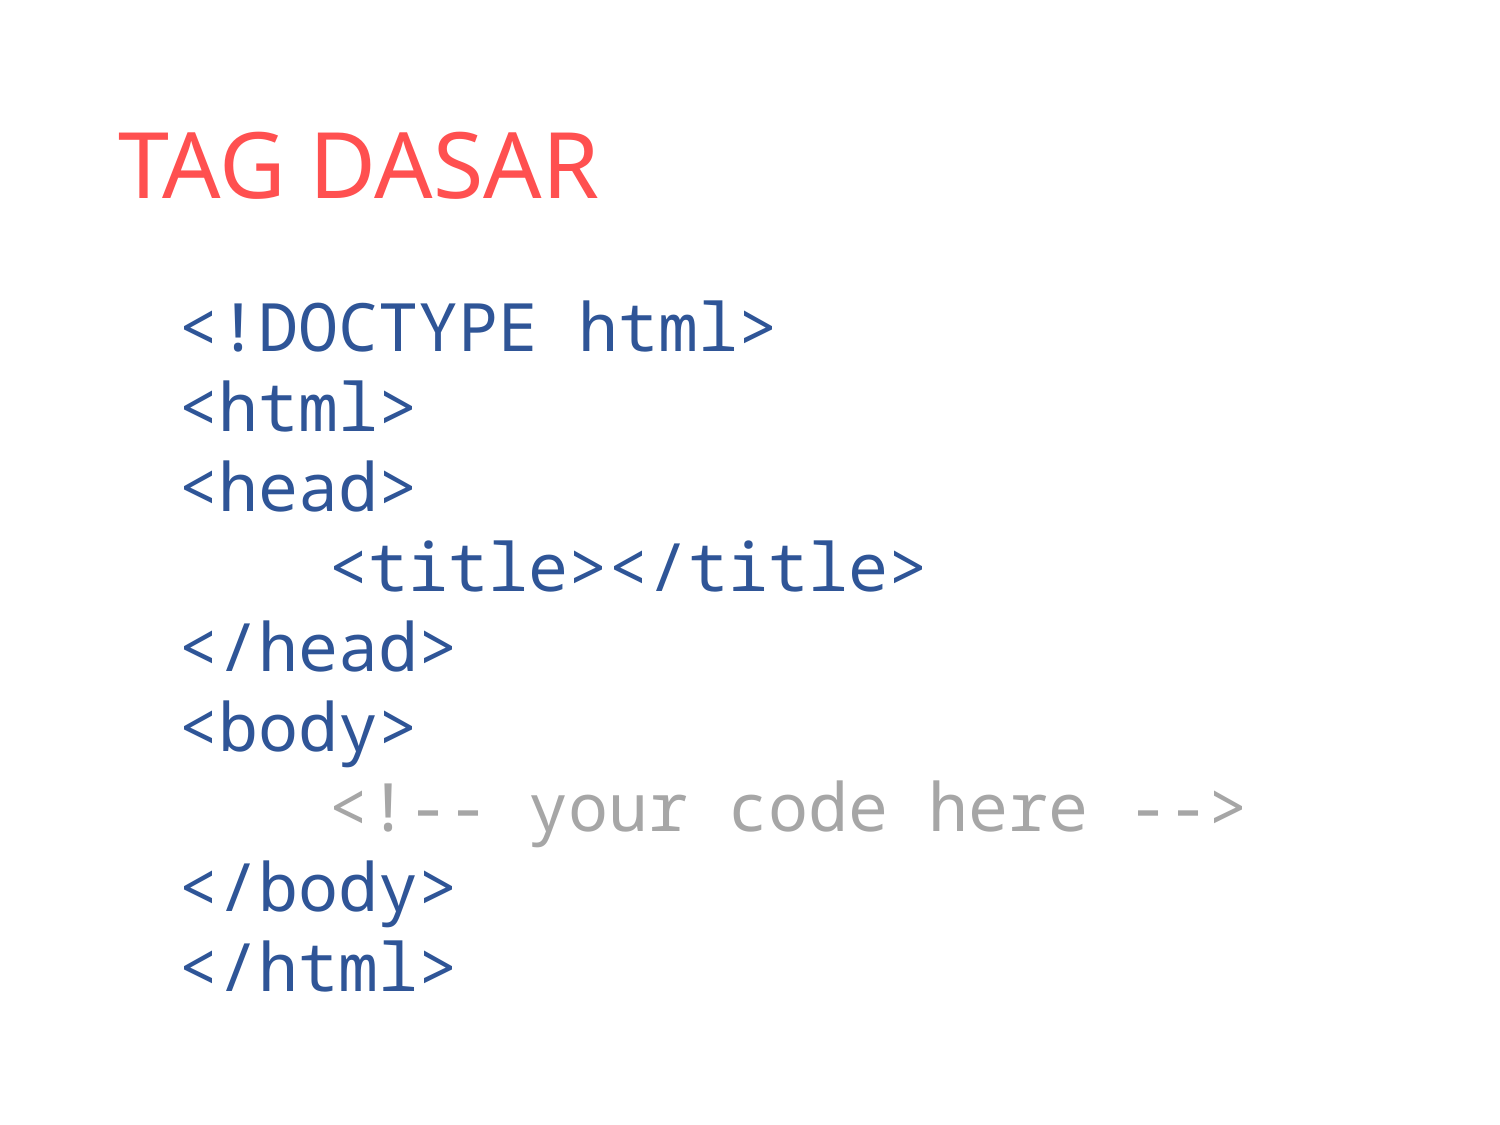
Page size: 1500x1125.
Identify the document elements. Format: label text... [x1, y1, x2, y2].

title TAG DASAR [103, 59, 1397, 278]
text_box <!DOCTYPE html> <html> <head> <title></title> </head> <body> <!-- your code here --> </body> </html> [163, 277, 1334, 1012]
